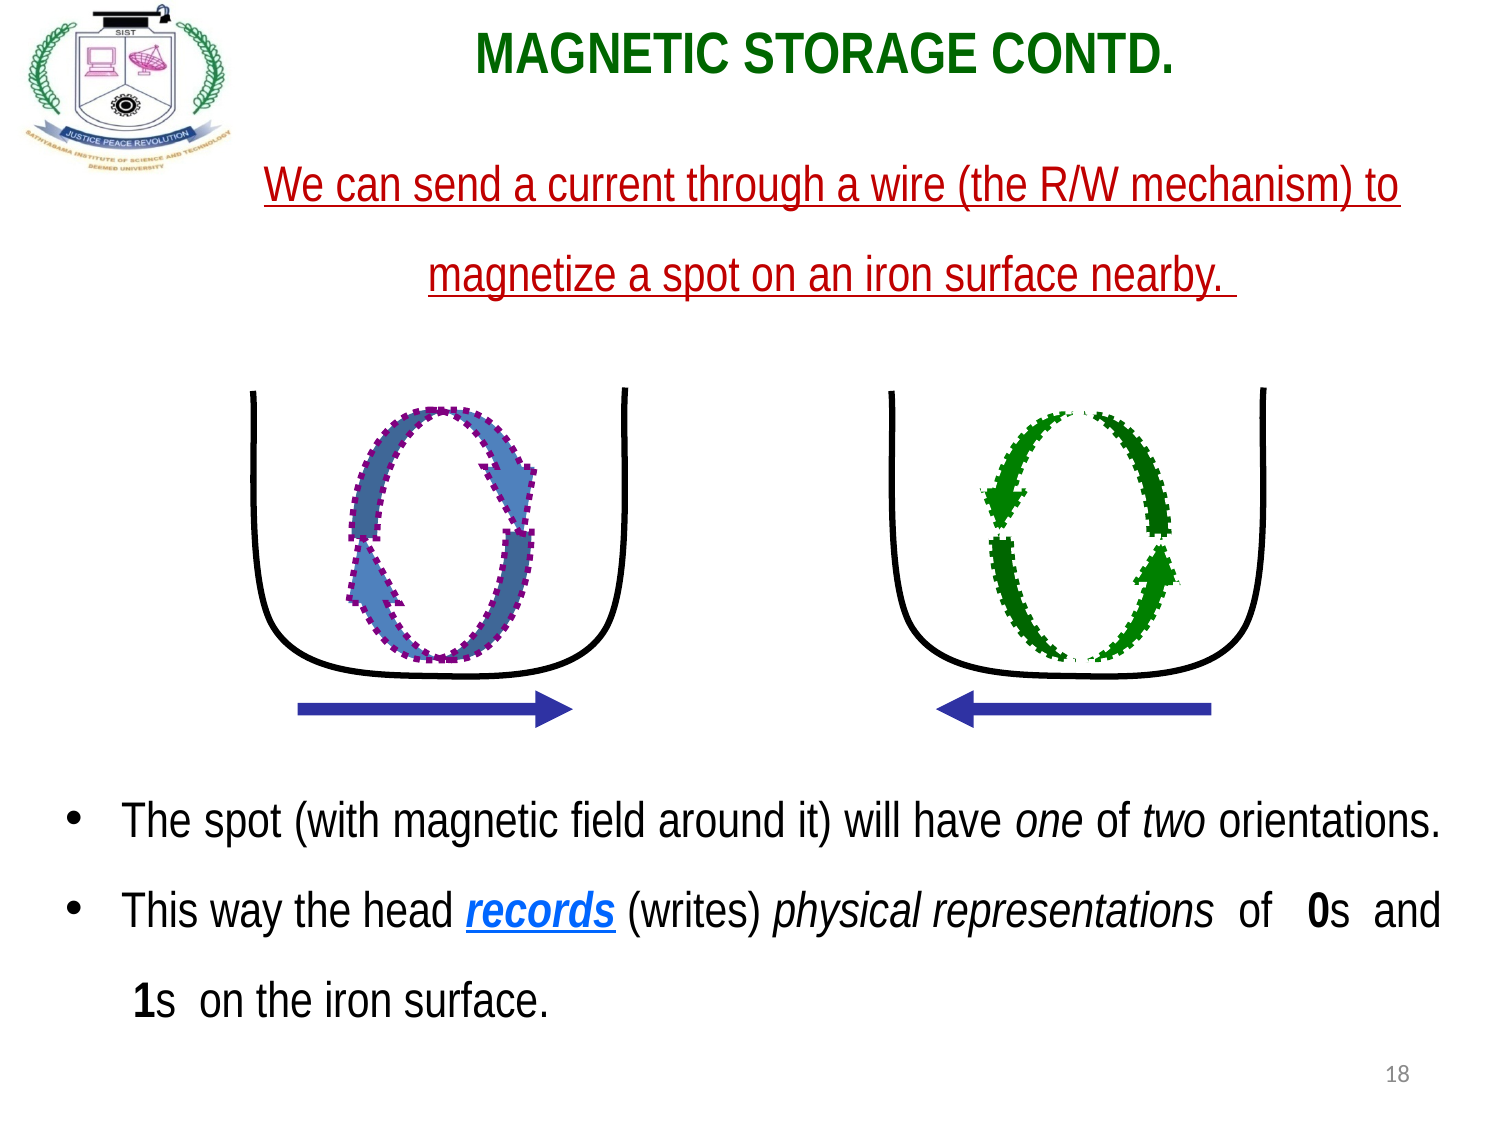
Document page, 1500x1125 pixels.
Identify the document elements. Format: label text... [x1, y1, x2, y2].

text_box [297, 702, 573, 716]
text_box [935, 702, 1212, 716]
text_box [316, 428, 567, 642]
text_box [252, 387, 626, 677]
text_box The spot (with magnetic field around it) will have one of two orientations. This way the head records (writes) physical representations of 0s and 1s on the iron surface. [50, 749, 1457, 1035]
text_box MAGNETIC STORAGE CONTD. [194, 0, 1457, 115]
slide_number 18 [1074, 1042, 1425, 1103]
picture [0, 0, 218, 188]
text_box We can send a current through a wire (the R/W mechanism) to magnetize a spot on an iron surface nearby. [218, 115, 1446, 310]
text_box [891, 387, 1264, 677]
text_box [954, 429, 1206, 644]
